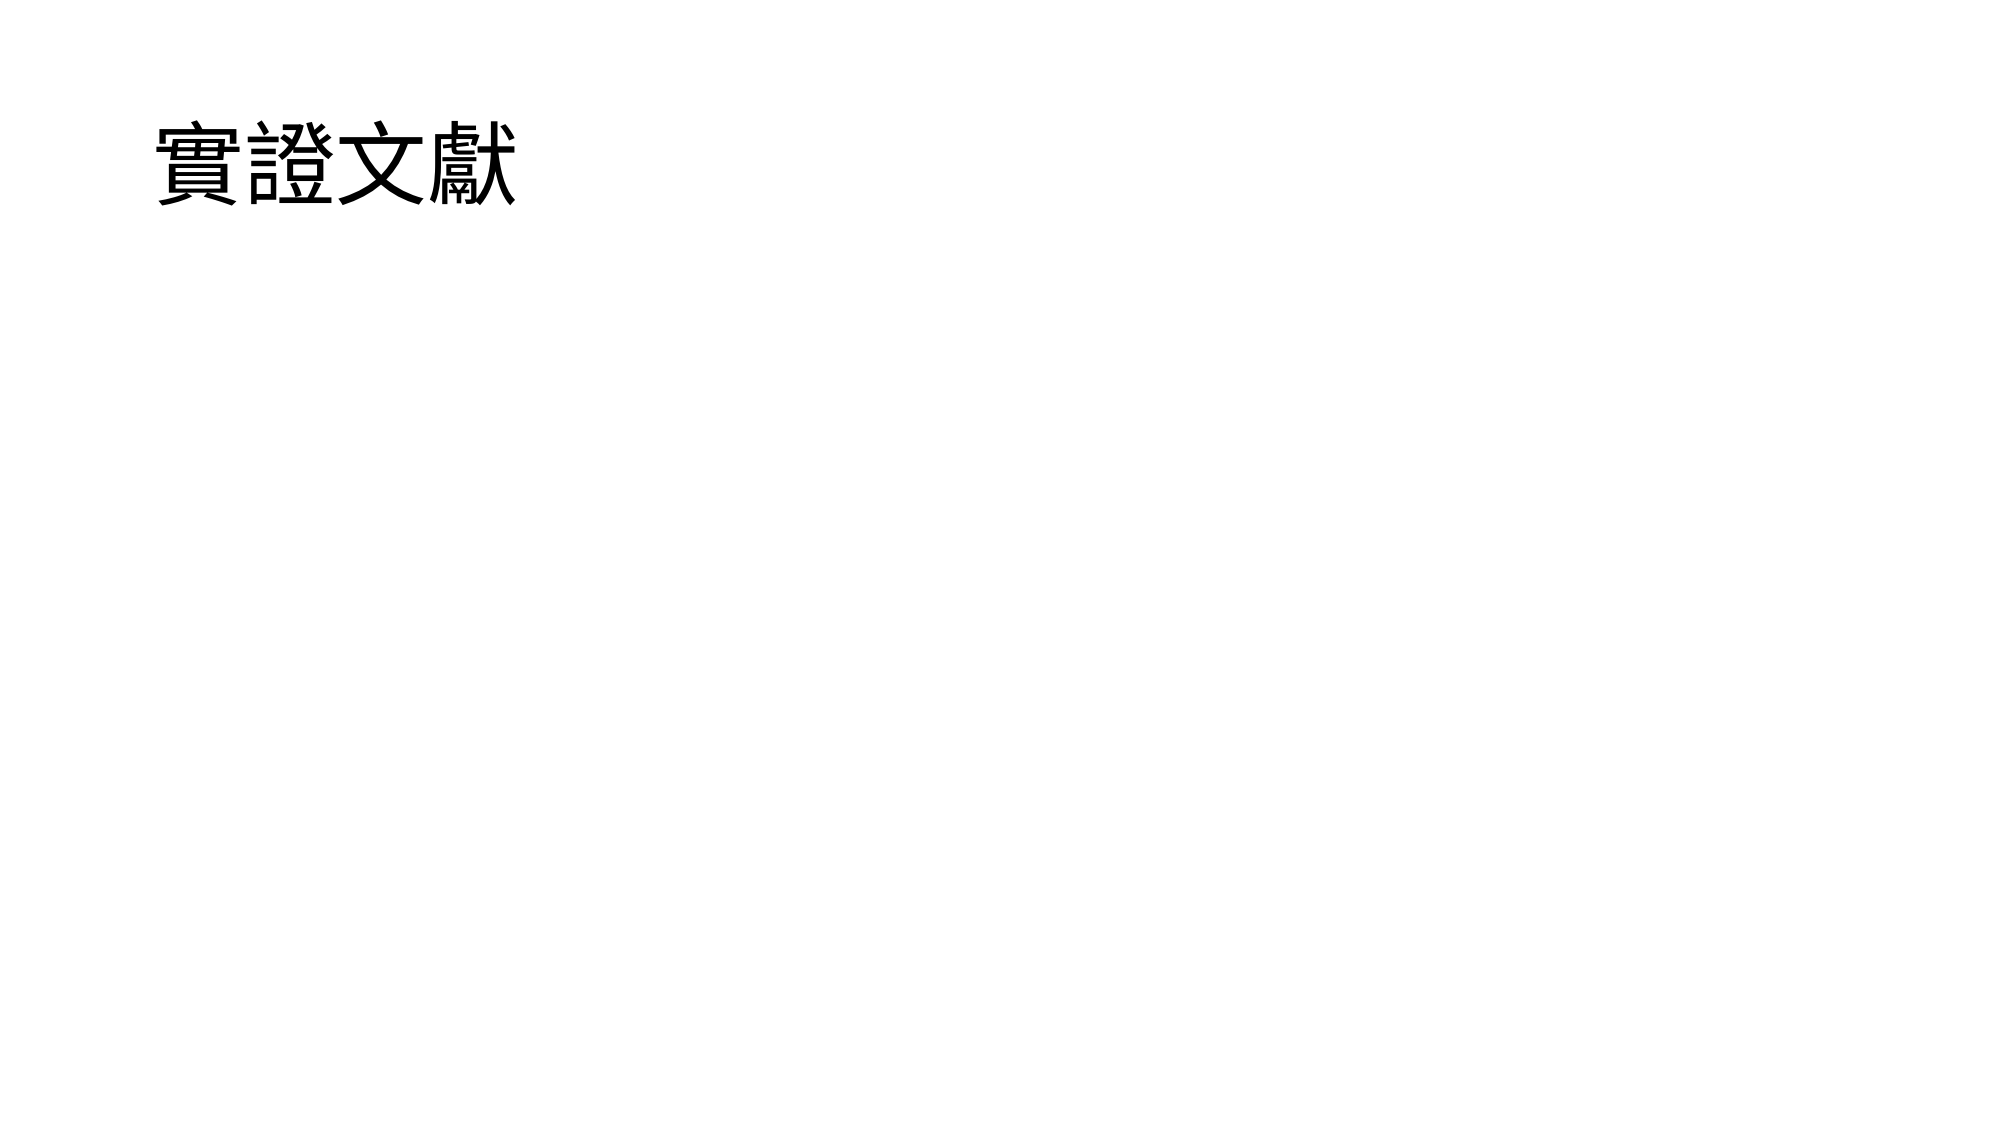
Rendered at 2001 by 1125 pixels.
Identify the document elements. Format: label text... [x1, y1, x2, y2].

title 實證文獻 [137, 59, 1863, 278]
